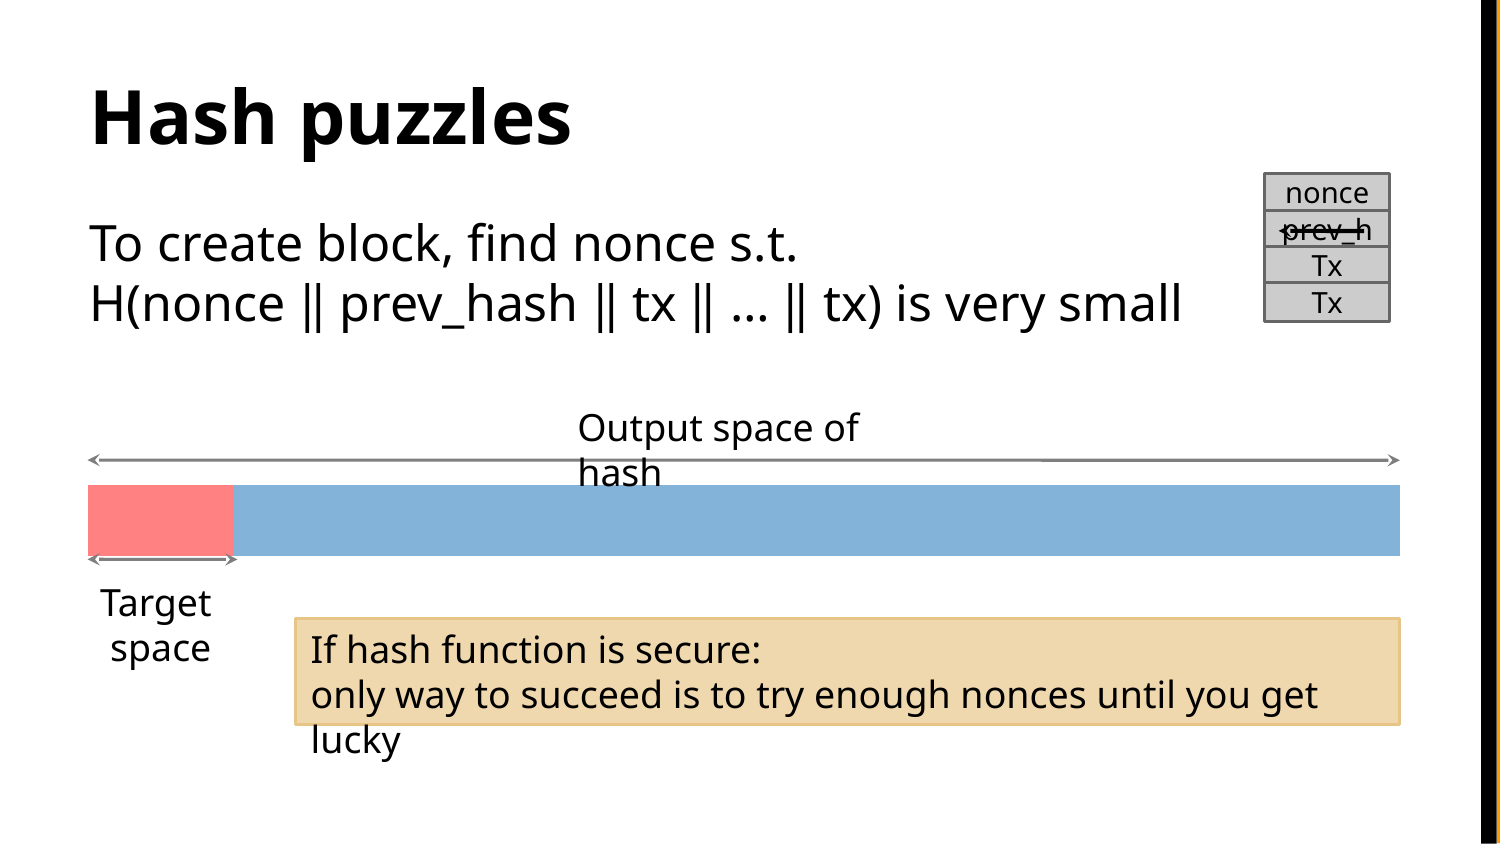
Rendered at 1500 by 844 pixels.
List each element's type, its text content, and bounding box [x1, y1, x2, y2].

table_header [1254, 485, 1400, 556]
text_box Tx [1264, 282, 1390, 322]
text_box Output space of hash [562, 396, 952, 458]
text_box If hash function is secure: only way to succeed is to try enough nonces until you get lucky [295, 618, 1400, 725]
text_box Target space [84, 571, 238, 678]
table_header [525, 485, 671, 556]
table_header [88, 485, 233, 556]
table_header [817, 485, 962, 556]
table_header [233, 485, 379, 556]
text_box nonce [1264, 173, 1390, 210]
text_box To create block, find nonce s.t. H(nonce ‖ prev_hash ‖ tx ‖ … ‖ tx) is very small [75, 196, 1425, 808]
table_header [962, 485, 1108, 556]
text_box Hash puzzles [75, 33, 1425, 175]
table_header [1108, 485, 1254, 556]
table_header [379, 485, 525, 556]
text_box [87, 553, 238, 566]
table_header [671, 485, 817, 556]
text_box [87, 453, 1400, 467]
text_box [1278, 224, 1365, 238]
text_box prev_h [1264, 210, 1390, 246]
text_box Tx [1264, 246, 1390, 282]
